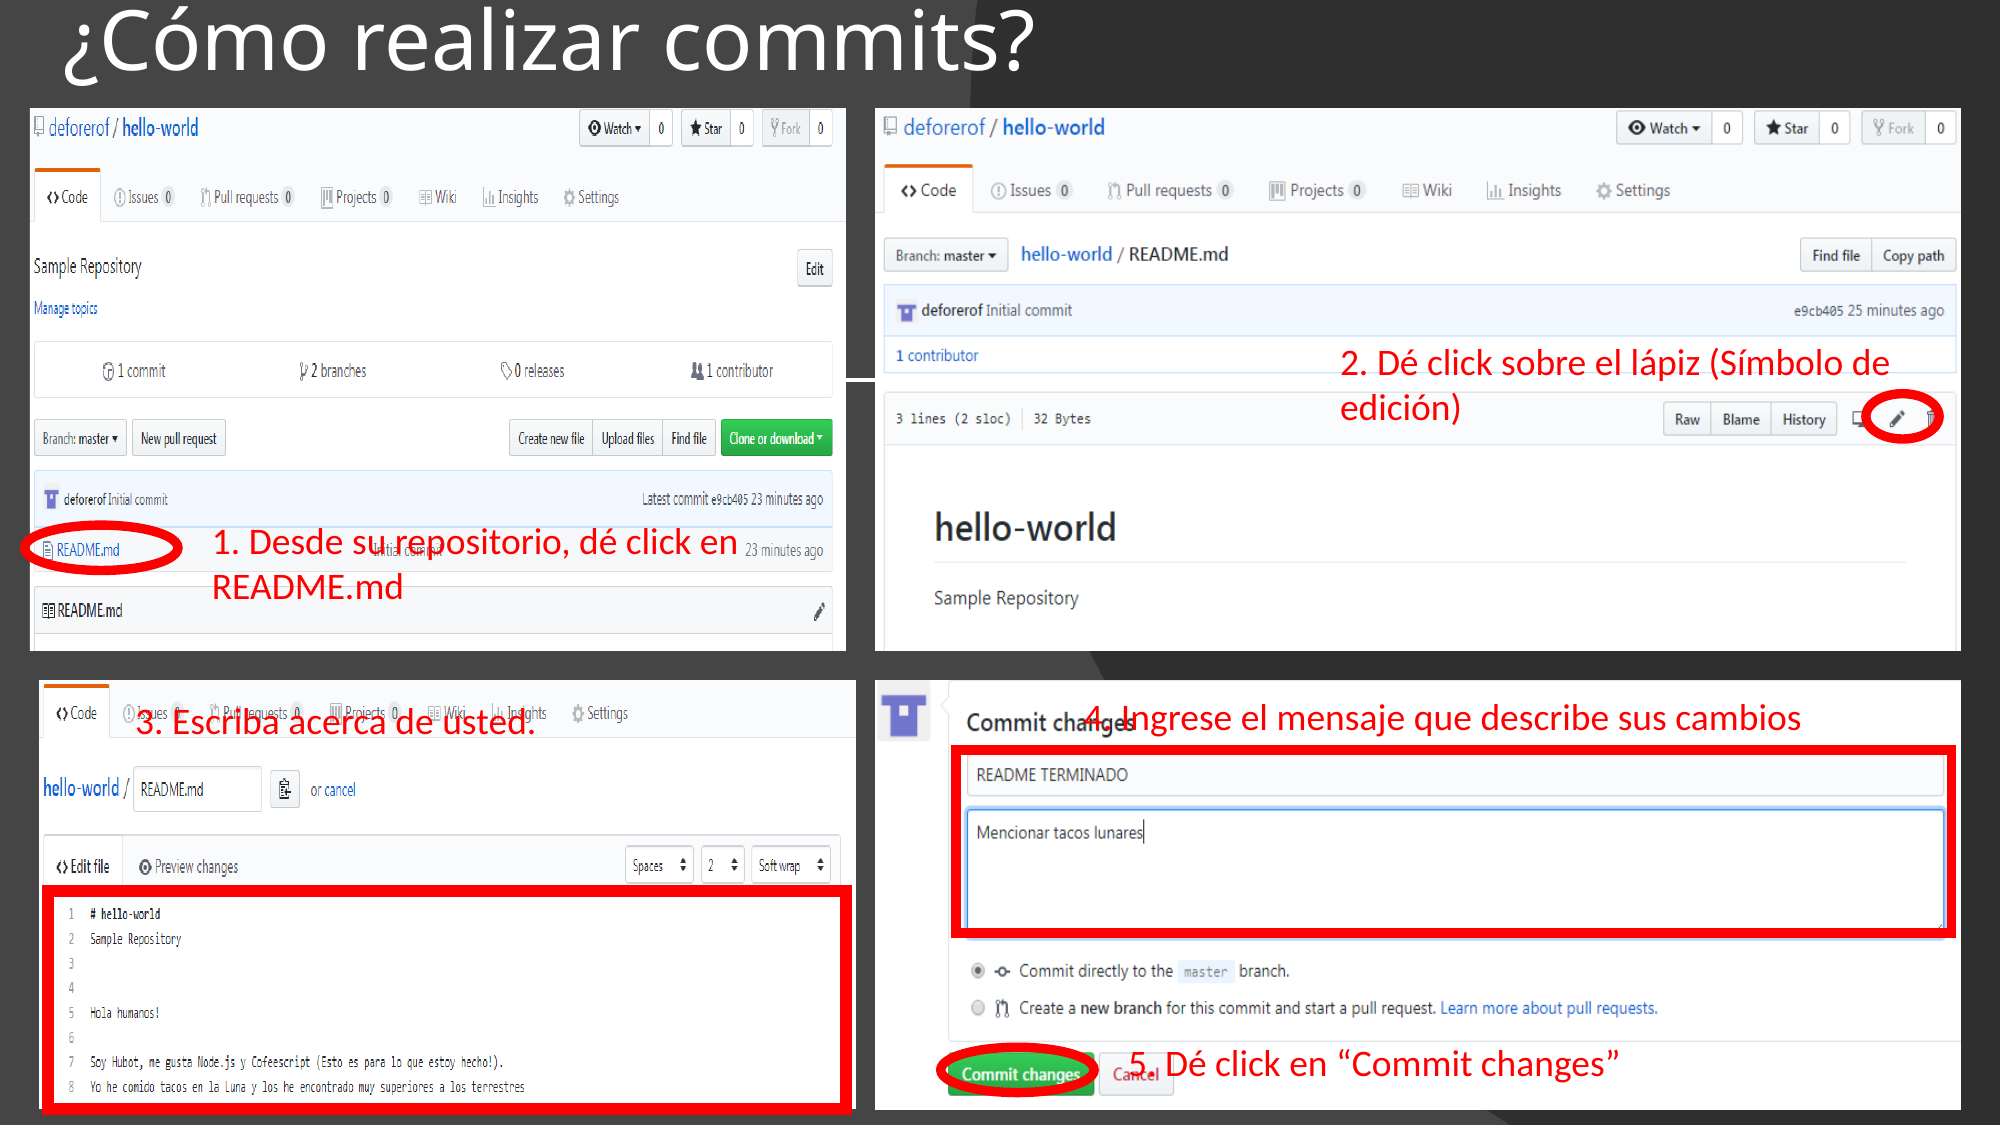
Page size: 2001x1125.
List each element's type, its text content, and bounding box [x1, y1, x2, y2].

picture [39, 680, 856, 1110]
picture [875, 680, 1961, 1110]
title ¿Cómo realizar commits? [48, 0, 1527, 96]
text_box [23, 538, 29, 557]
text_box [969, 0, 2000, 1125]
picture [875, 108, 1961, 651]
picture [29, 108, 846, 651]
